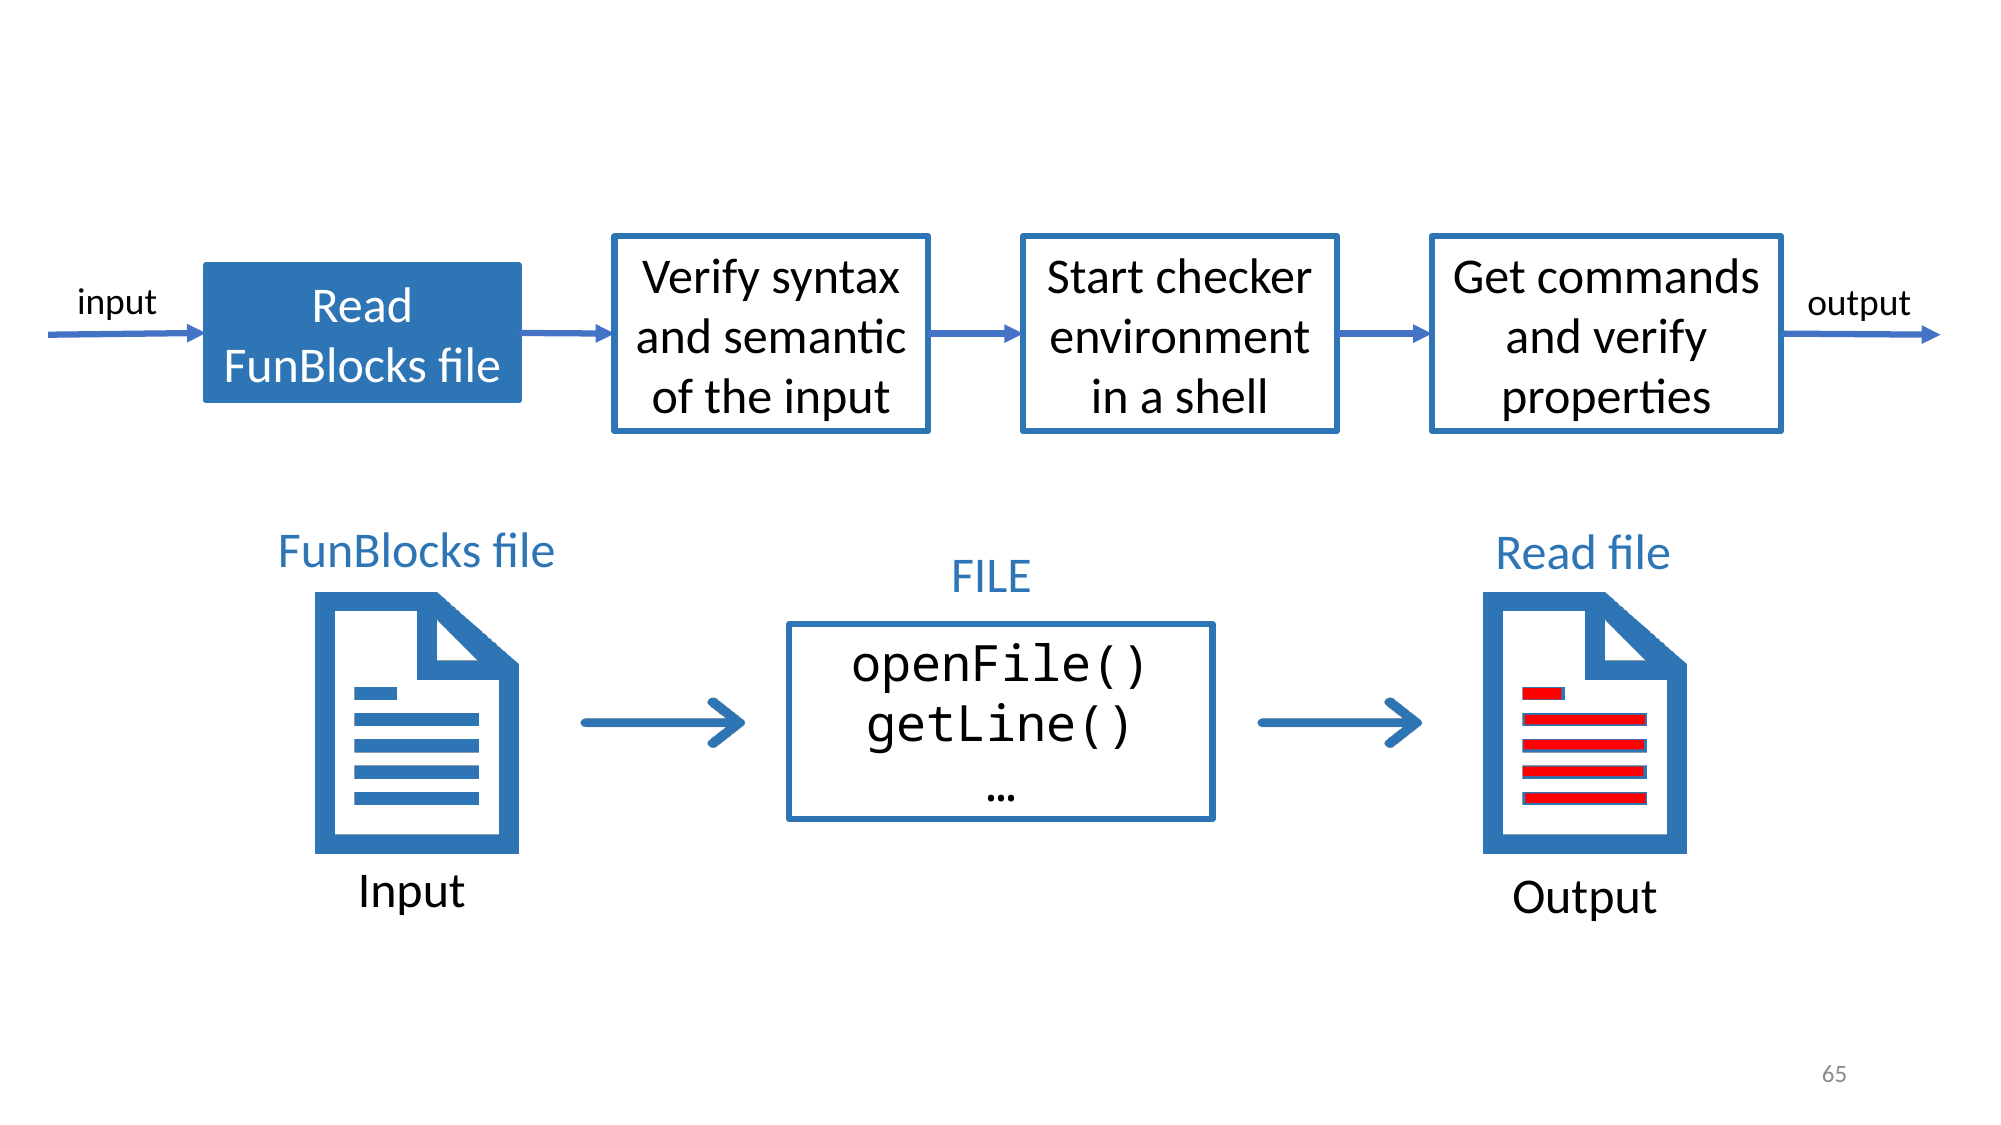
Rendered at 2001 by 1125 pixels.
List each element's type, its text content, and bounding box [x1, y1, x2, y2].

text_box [47, 236, 1952, 434]
slide_number 65 [1412, 1042, 1863, 1103]
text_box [255, 510, 1745, 932]
